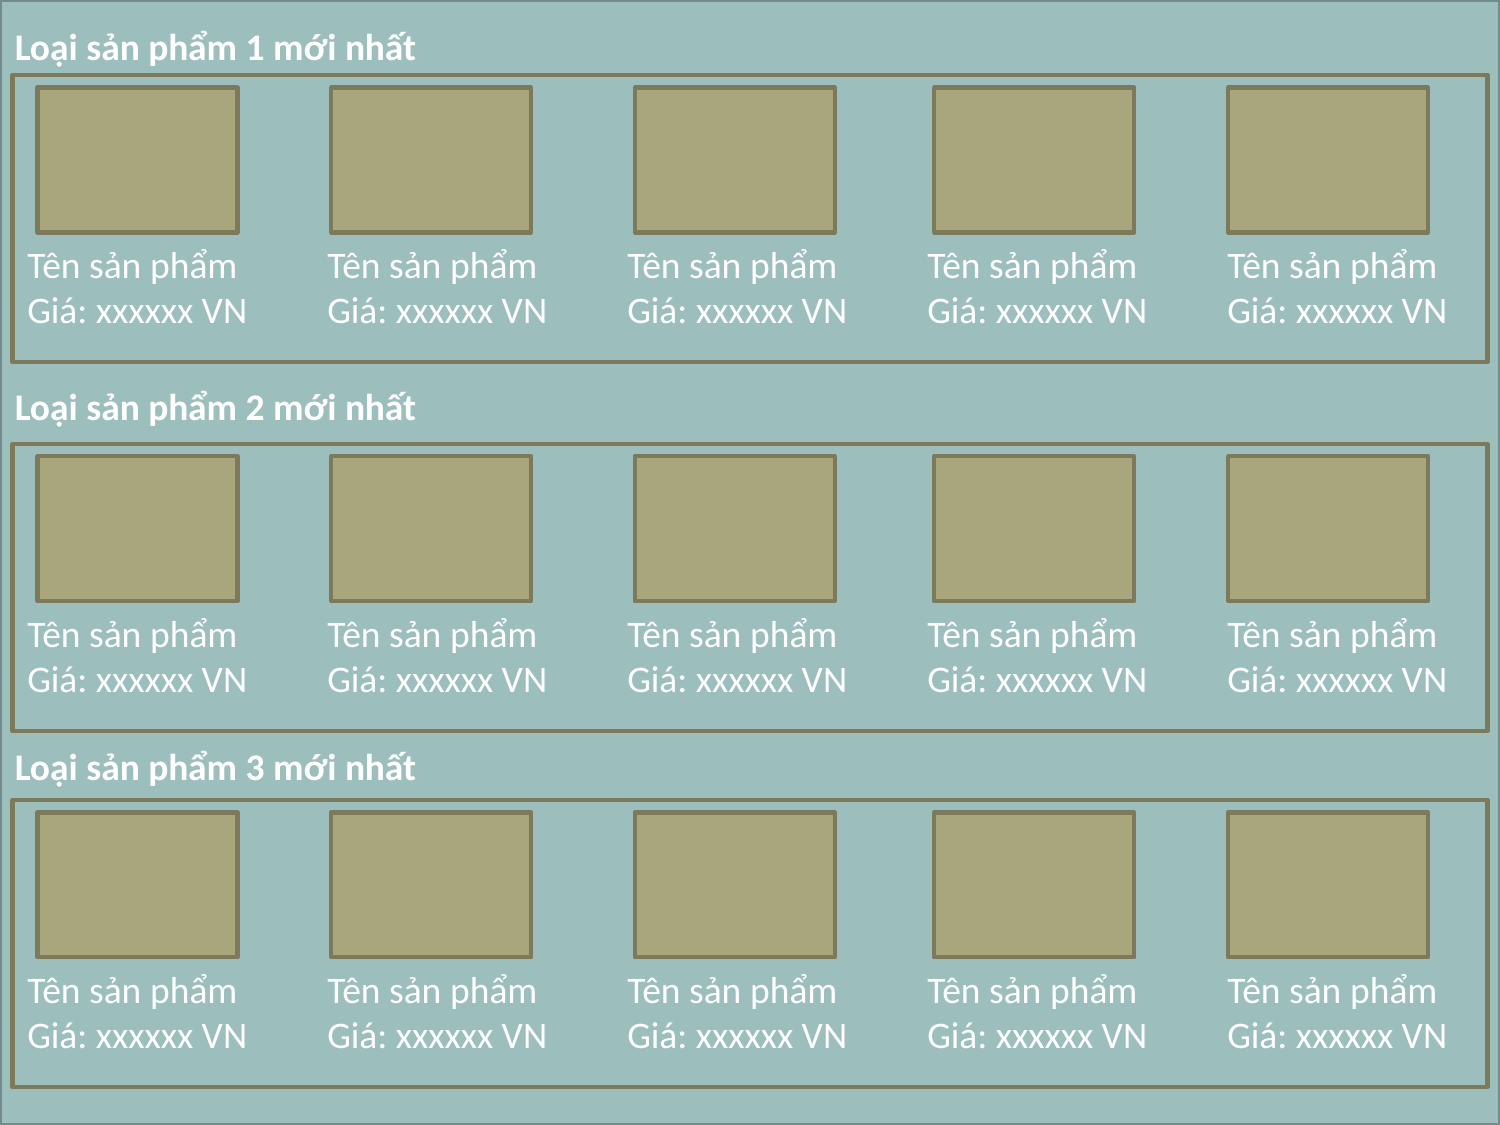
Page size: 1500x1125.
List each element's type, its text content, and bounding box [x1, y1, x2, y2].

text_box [11, 443, 1489, 732]
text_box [11, 74, 1489, 363]
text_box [11, 799, 1489, 1088]
text_box Loại sản phẩm 1 mới nhất Loại sản phẩm 2 mới nhất Loại sản phẩm 3 mới nhất [0, 0, 1500, 1125]
